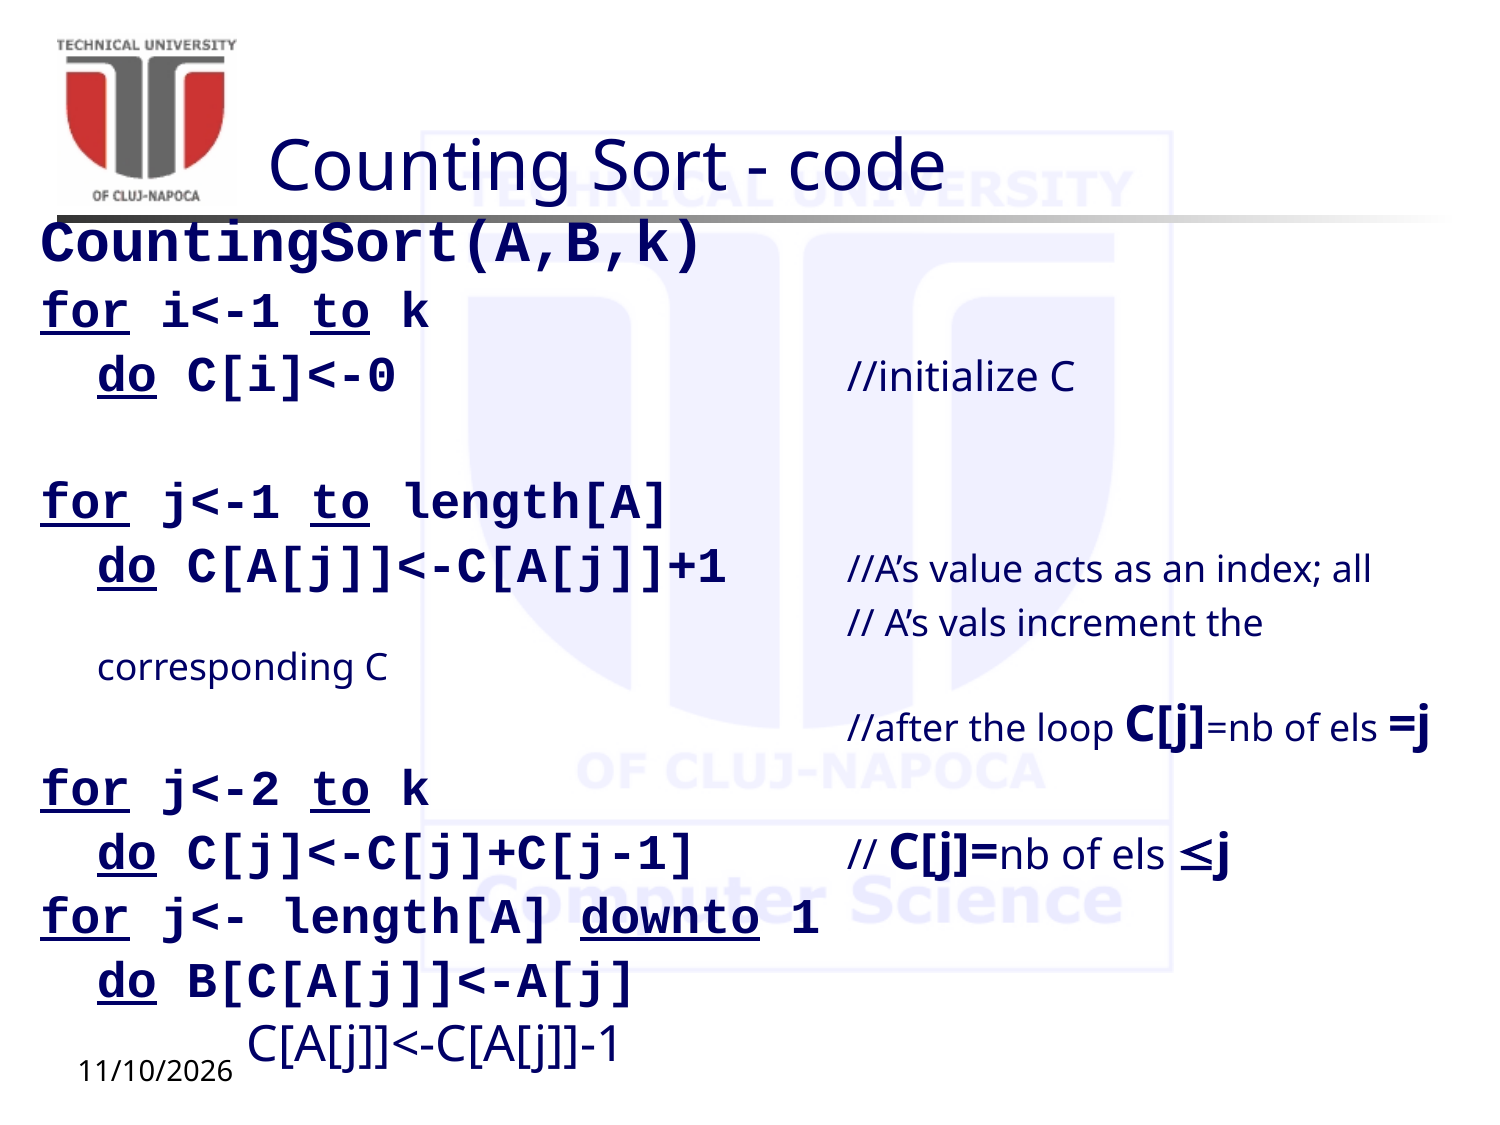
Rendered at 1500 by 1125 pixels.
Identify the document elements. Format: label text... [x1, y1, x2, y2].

list CountingSort(A,B,k) for i<-1 to k do C[i]<-0 //initialize C for j<-1 to length[A] do C[A[j]]<-C[A[j]]+1 //A’s value acts as an index; all // A’s vals increment the corresponding C //after the loop C[j]=nb of els =j for j<-2 to k do C[j]<-C[j]+C[j-1] // C[j]=nb of els j for j<- length[A] downto 1 do B[C[A[j]]<-A[j] C[A[j]]<-C[A[j]]-1 [25, 203, 1500, 1025]
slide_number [62, 1025, 375, 1100]
picture [57, 33, 237, 203]
title Counting Sort - code [252, 35, 1468, 203]
